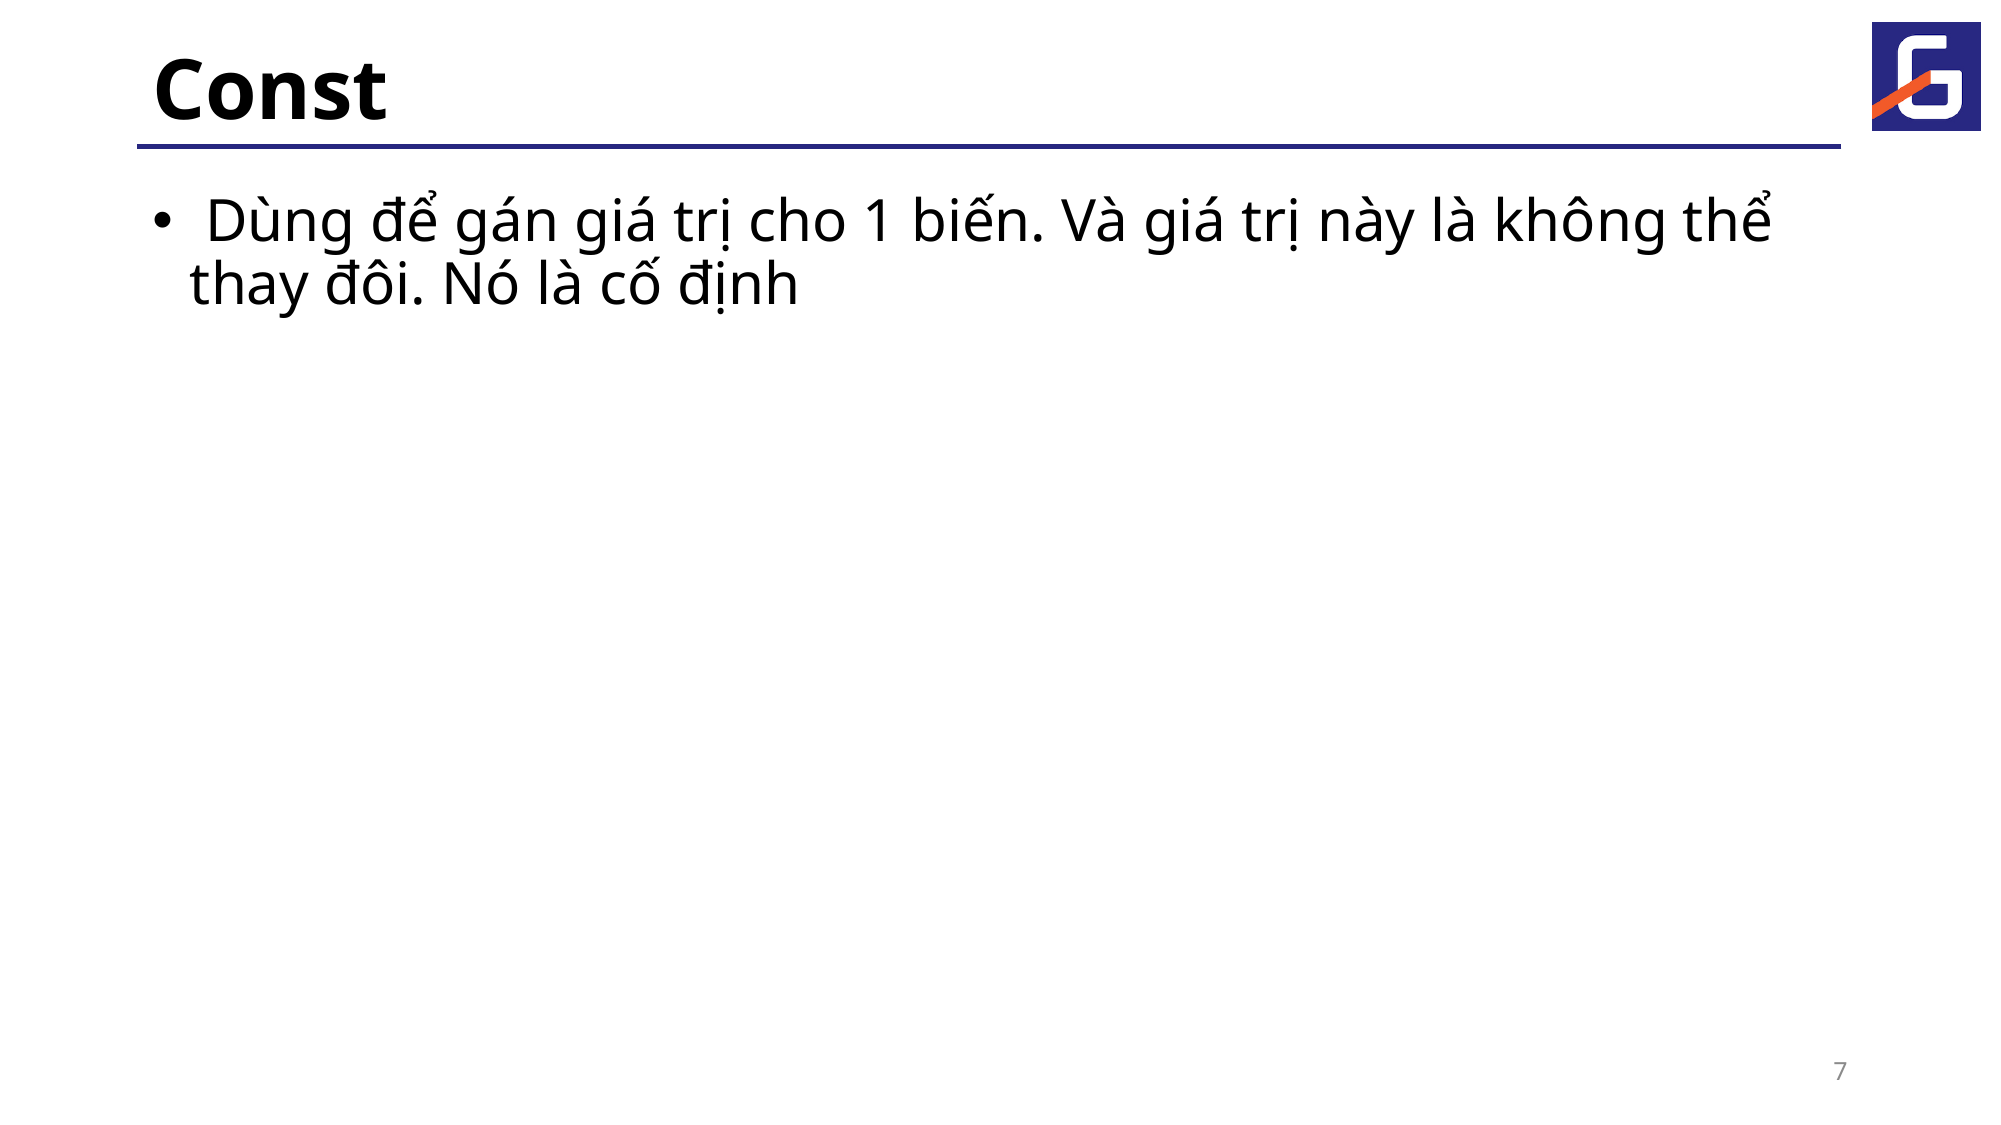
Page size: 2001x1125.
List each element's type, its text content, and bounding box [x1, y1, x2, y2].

title Const [137, 26, 1863, 160]
list Dùng để gán giá trị cho 1 biến. Và giá trị này là không thể thay đôi. Nó là cố định [137, 183, 1863, 1014]
picture [1872, 22, 1981, 131]
slide_number 7 [1412, 1042, 1863, 1103]
